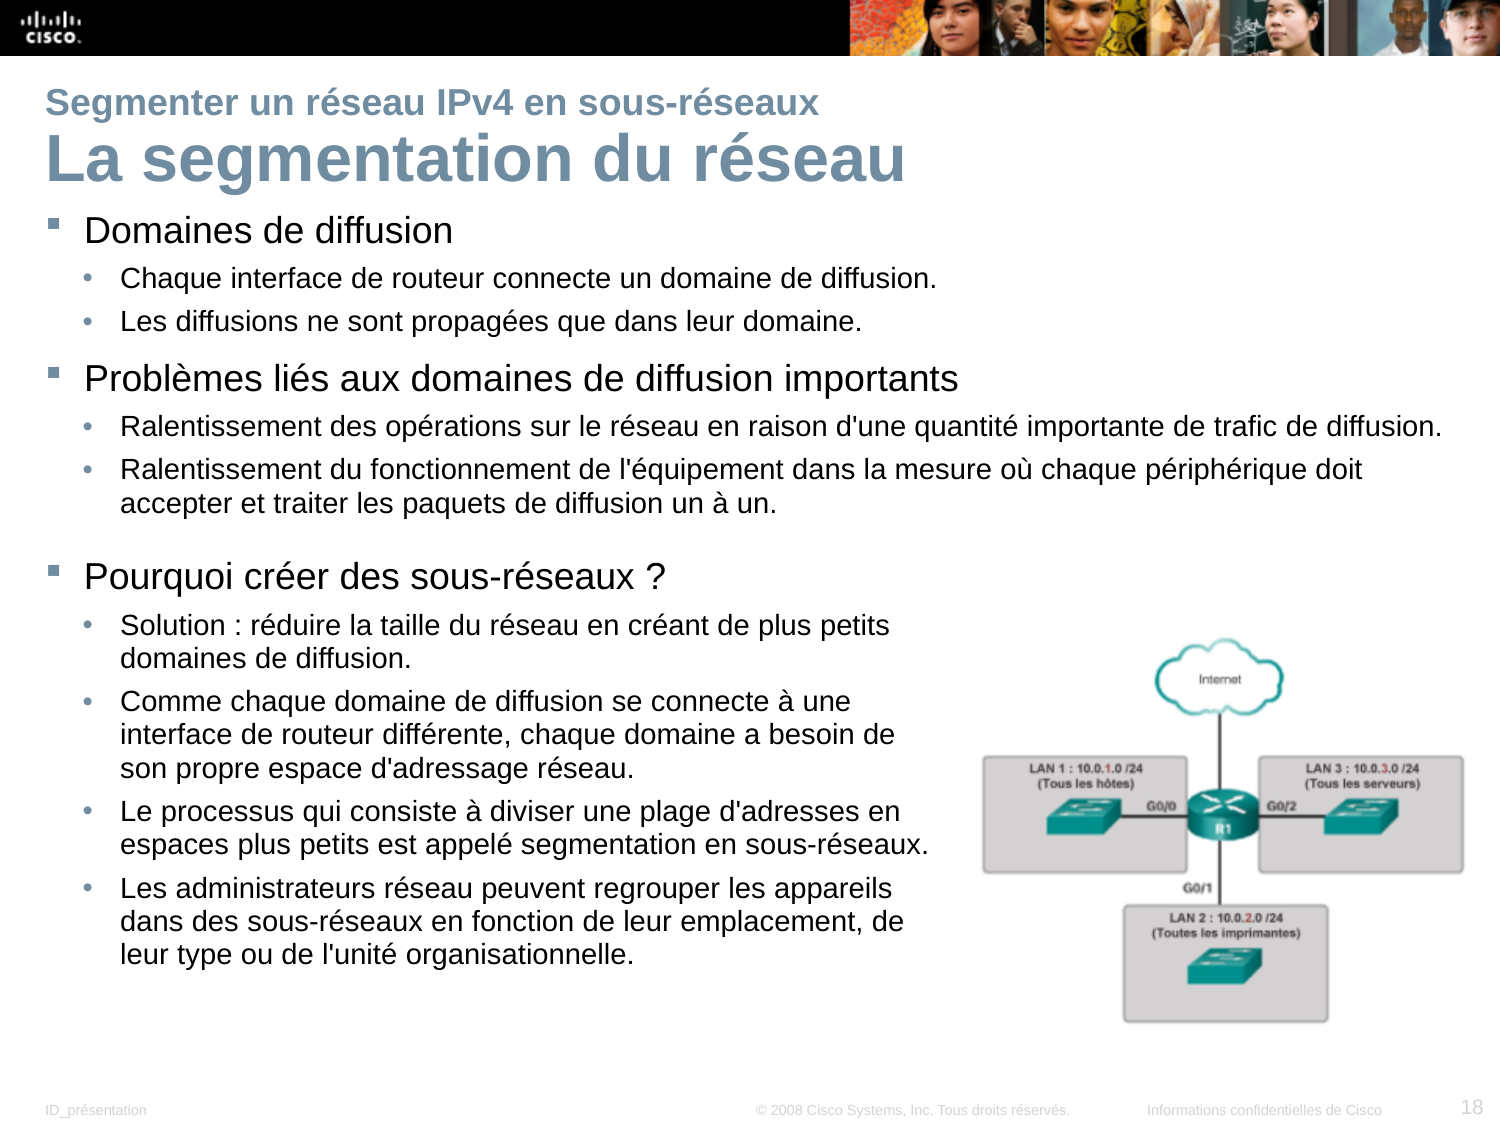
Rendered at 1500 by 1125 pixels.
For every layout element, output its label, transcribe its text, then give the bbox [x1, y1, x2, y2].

title Segmenter un réseau IPv4 en sous-réseaux La segmentation du réseau [31, 64, 1471, 203]
picture [970, 624, 1480, 1032]
text_box Pourquoi créer des sous-réseaux ? Solution : réduire la taille du réseau en créant de plus petits domaines de diffusion. Comme chaque domaine de diffusion se connecte à une interface de routeur différente, chaque domaine a besoin de son propre espace d'adressage réseau. Le processus qui consiste à diviser une plage d'adresses en espaces plus petits est appelé segmentation en sous-réseaux. Les administrateurs réseau peuvent regrouper les appareils dans des sous-réseaux en fonction de leur emplacement, de leur type ou de l'unité organisationnelle. [31, 548, 963, 978]
picture [0, 0, 1500, 56]
list Domaines de diffusion Chaque interface de routeur connecte un domaine de diffusion. Les diffusions ne sont propagées que dans leur domaine. Problèmes liés aux domaines de diffusion importants Ralentissement des opérations sur le réseau en raison d'une quantité importante de trafic de diffusion. Ralentissement du fonctionnement de l'équipement dans la mesure où chaque périphérique doit accepter et traiter les paquets de diffusion un à un. [31, 202, 1468, 854]
